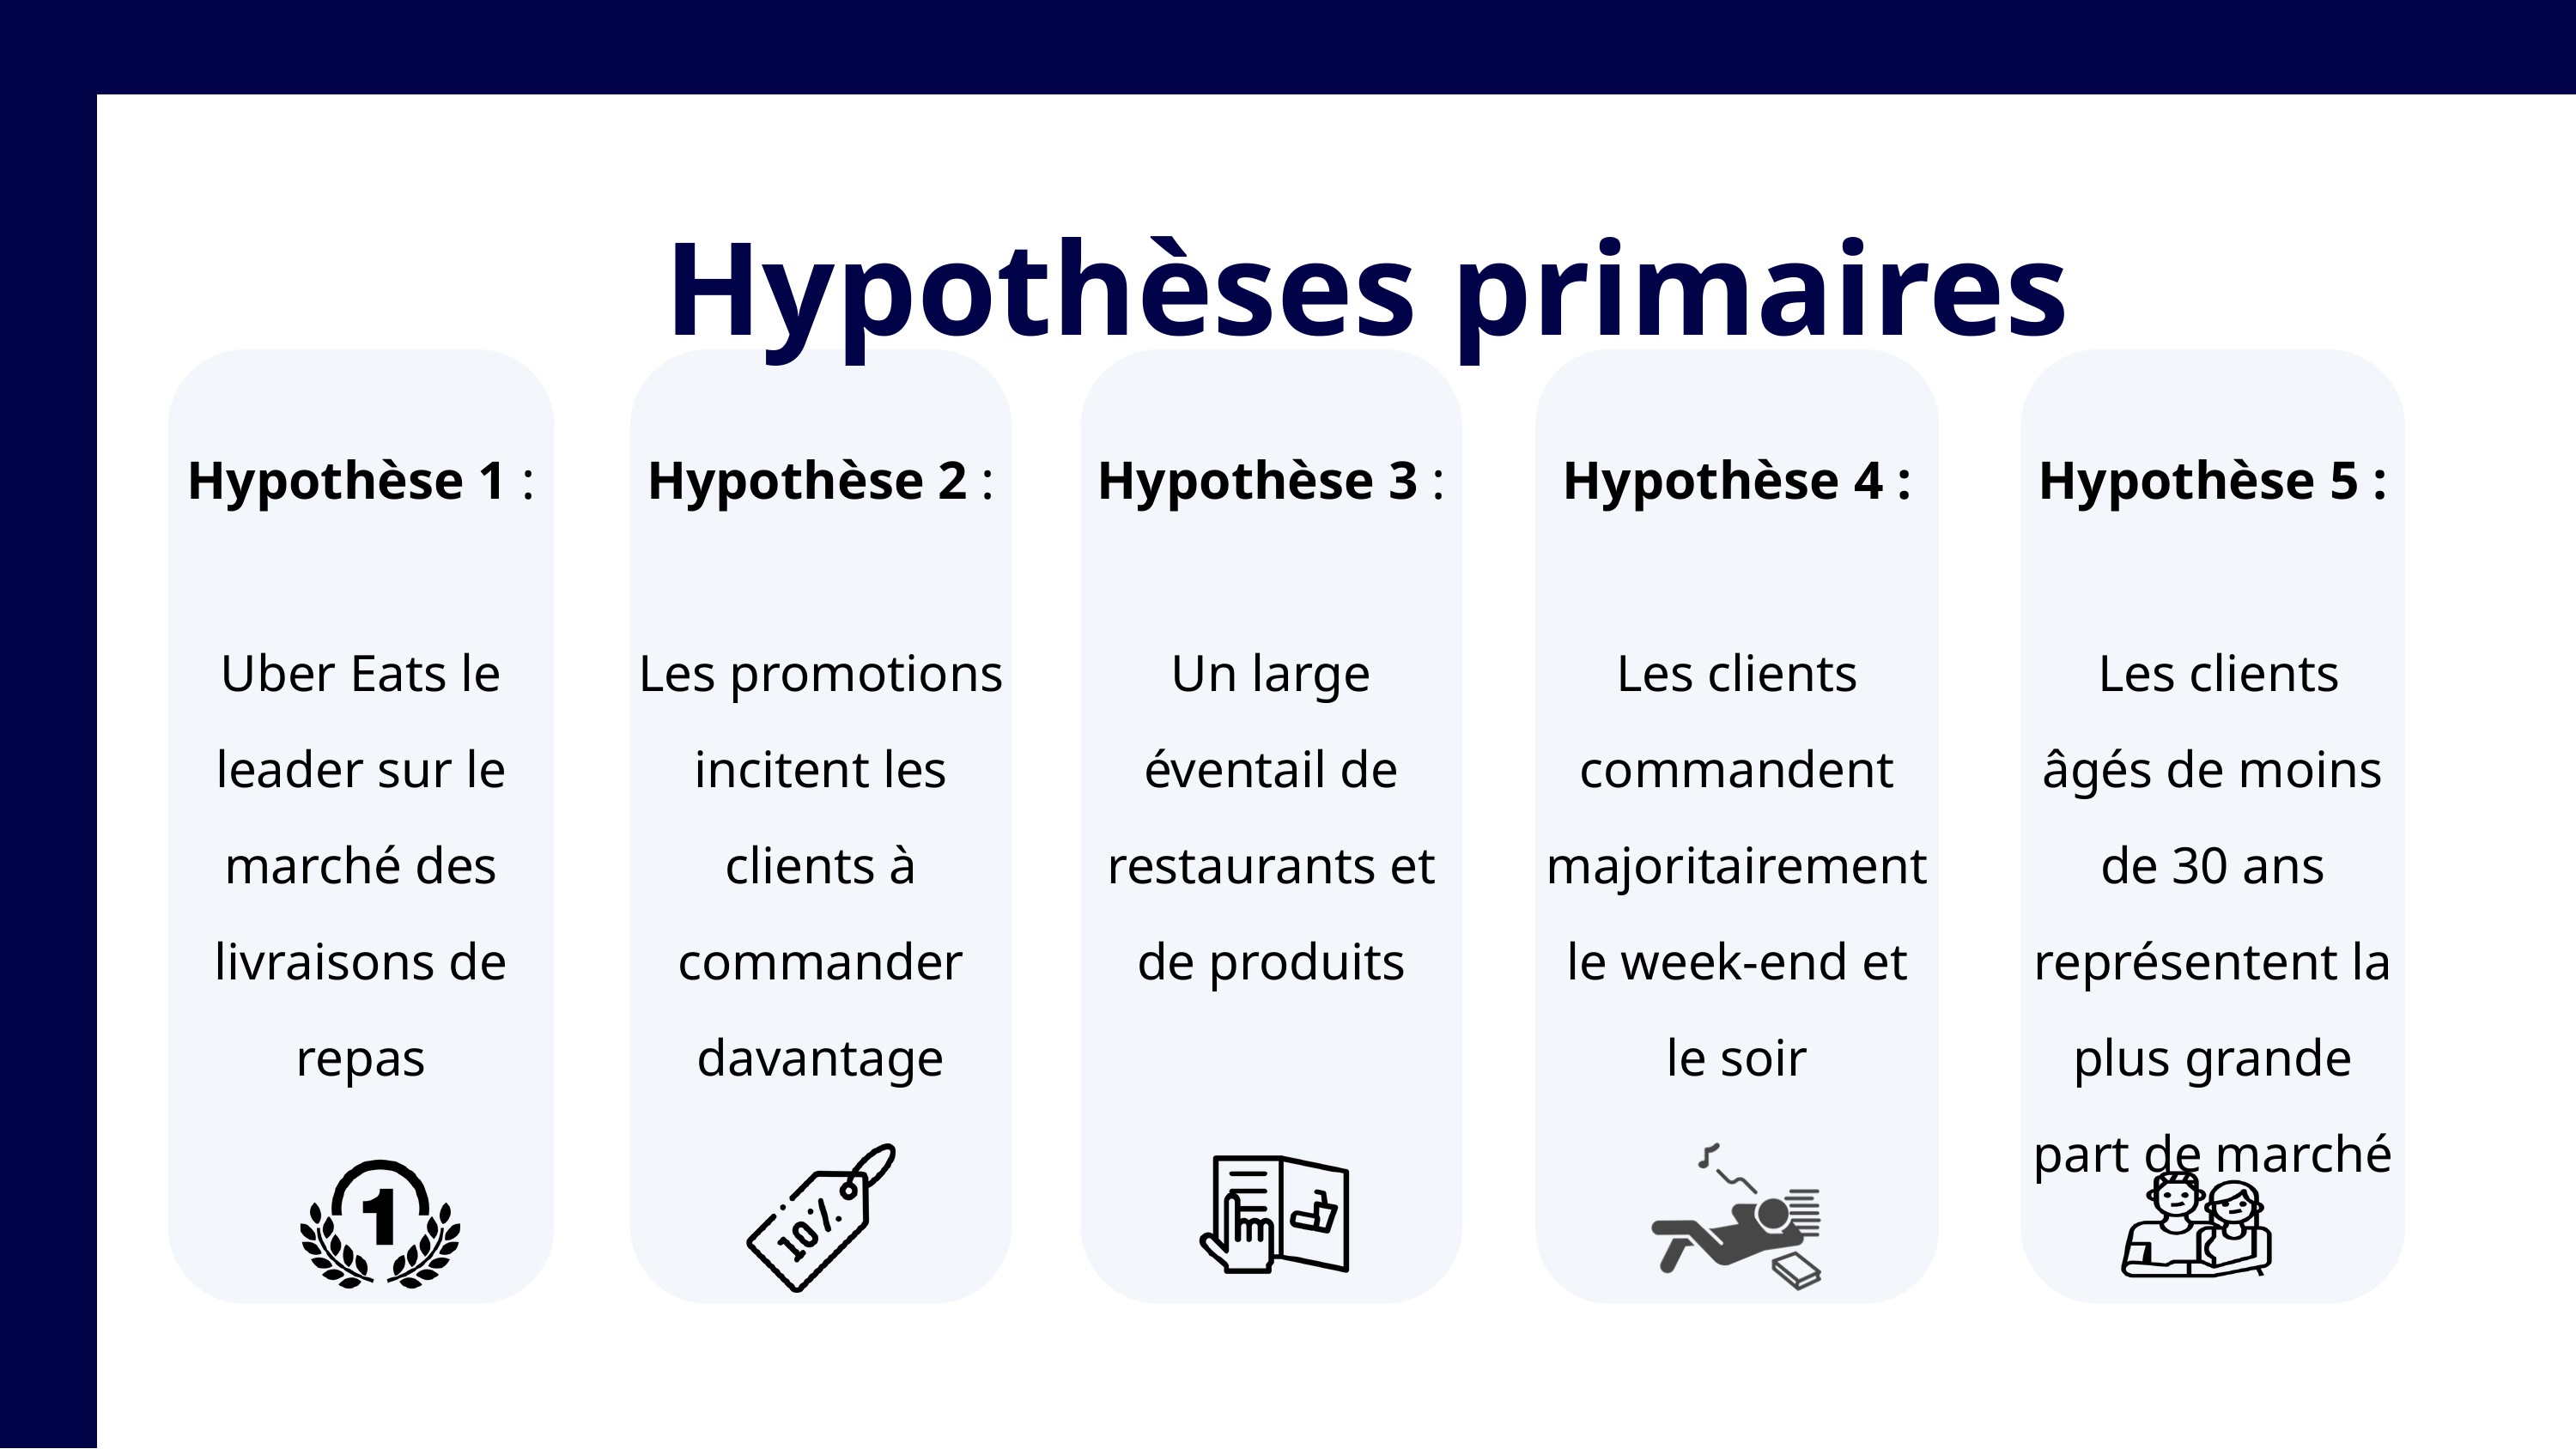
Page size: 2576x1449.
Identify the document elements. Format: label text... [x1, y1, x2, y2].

text_box Hypothèses primaires [278, 113, 2455, 361]
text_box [75, 0, 2576, 95]
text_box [2020, 288, 2406, 1304]
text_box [0, 0, 98, 1449]
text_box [1080, 288, 1463, 1304]
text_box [1535, 288, 1940, 1304]
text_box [167, 288, 555, 1304]
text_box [629, 288, 1012, 1304]
